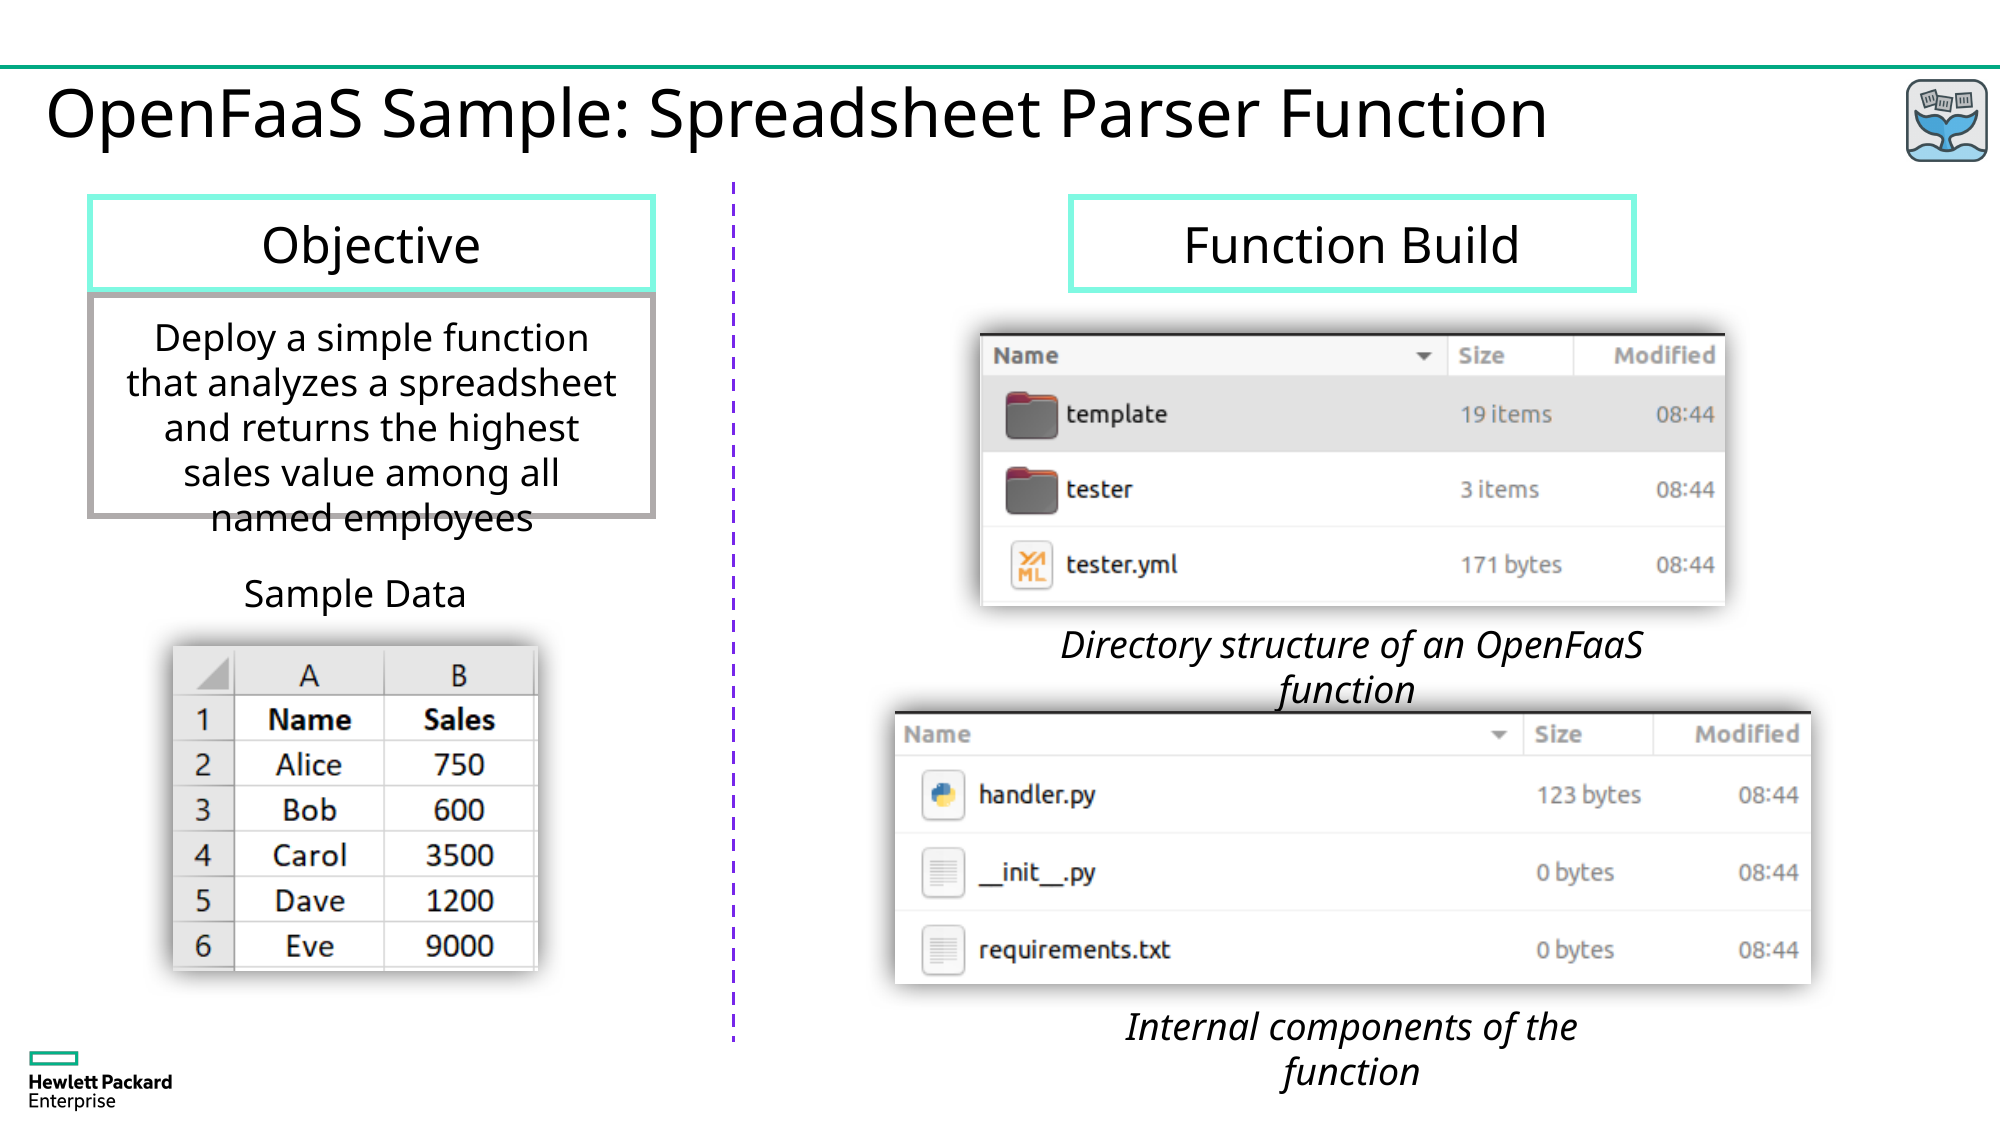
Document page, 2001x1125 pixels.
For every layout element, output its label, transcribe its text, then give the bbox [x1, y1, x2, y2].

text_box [90, 197, 654, 516]
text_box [895, 711, 1811, 1057]
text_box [173, 562, 538, 971]
title OpenFaaS Sample: Spreadsheet Parser Function [30, 69, 1859, 162]
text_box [979, 332, 1725, 675]
text_box Function Build [1070, 196, 1635, 291]
picture [1906, 79, 1988, 162]
picture [9, 1020, 192, 1125]
